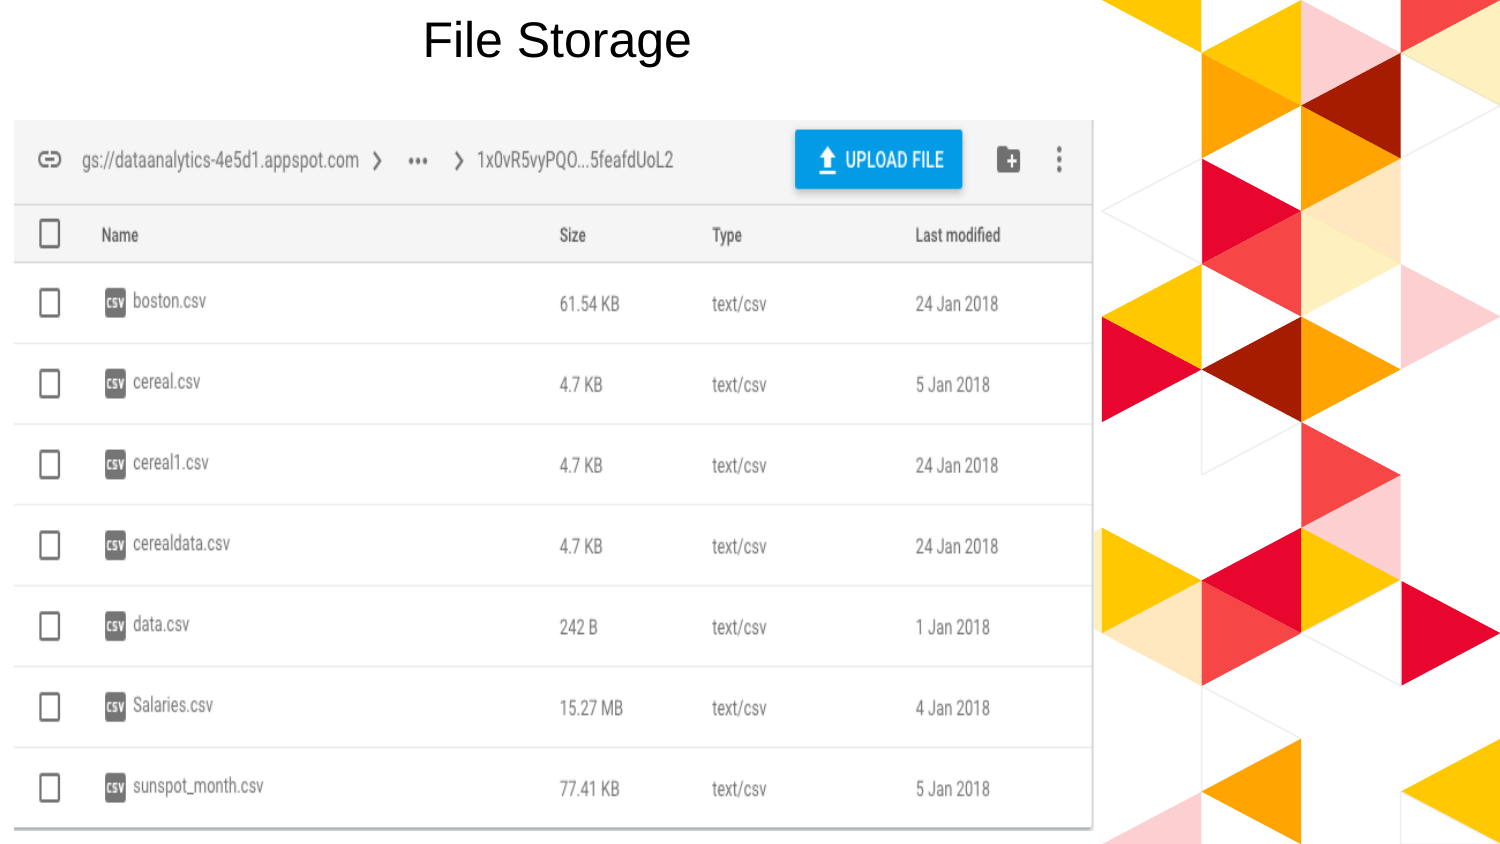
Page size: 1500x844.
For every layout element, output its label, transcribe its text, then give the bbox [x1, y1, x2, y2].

picture [14, 120, 1095, 831]
text_box File Storage [407, 0, 926, 75]
